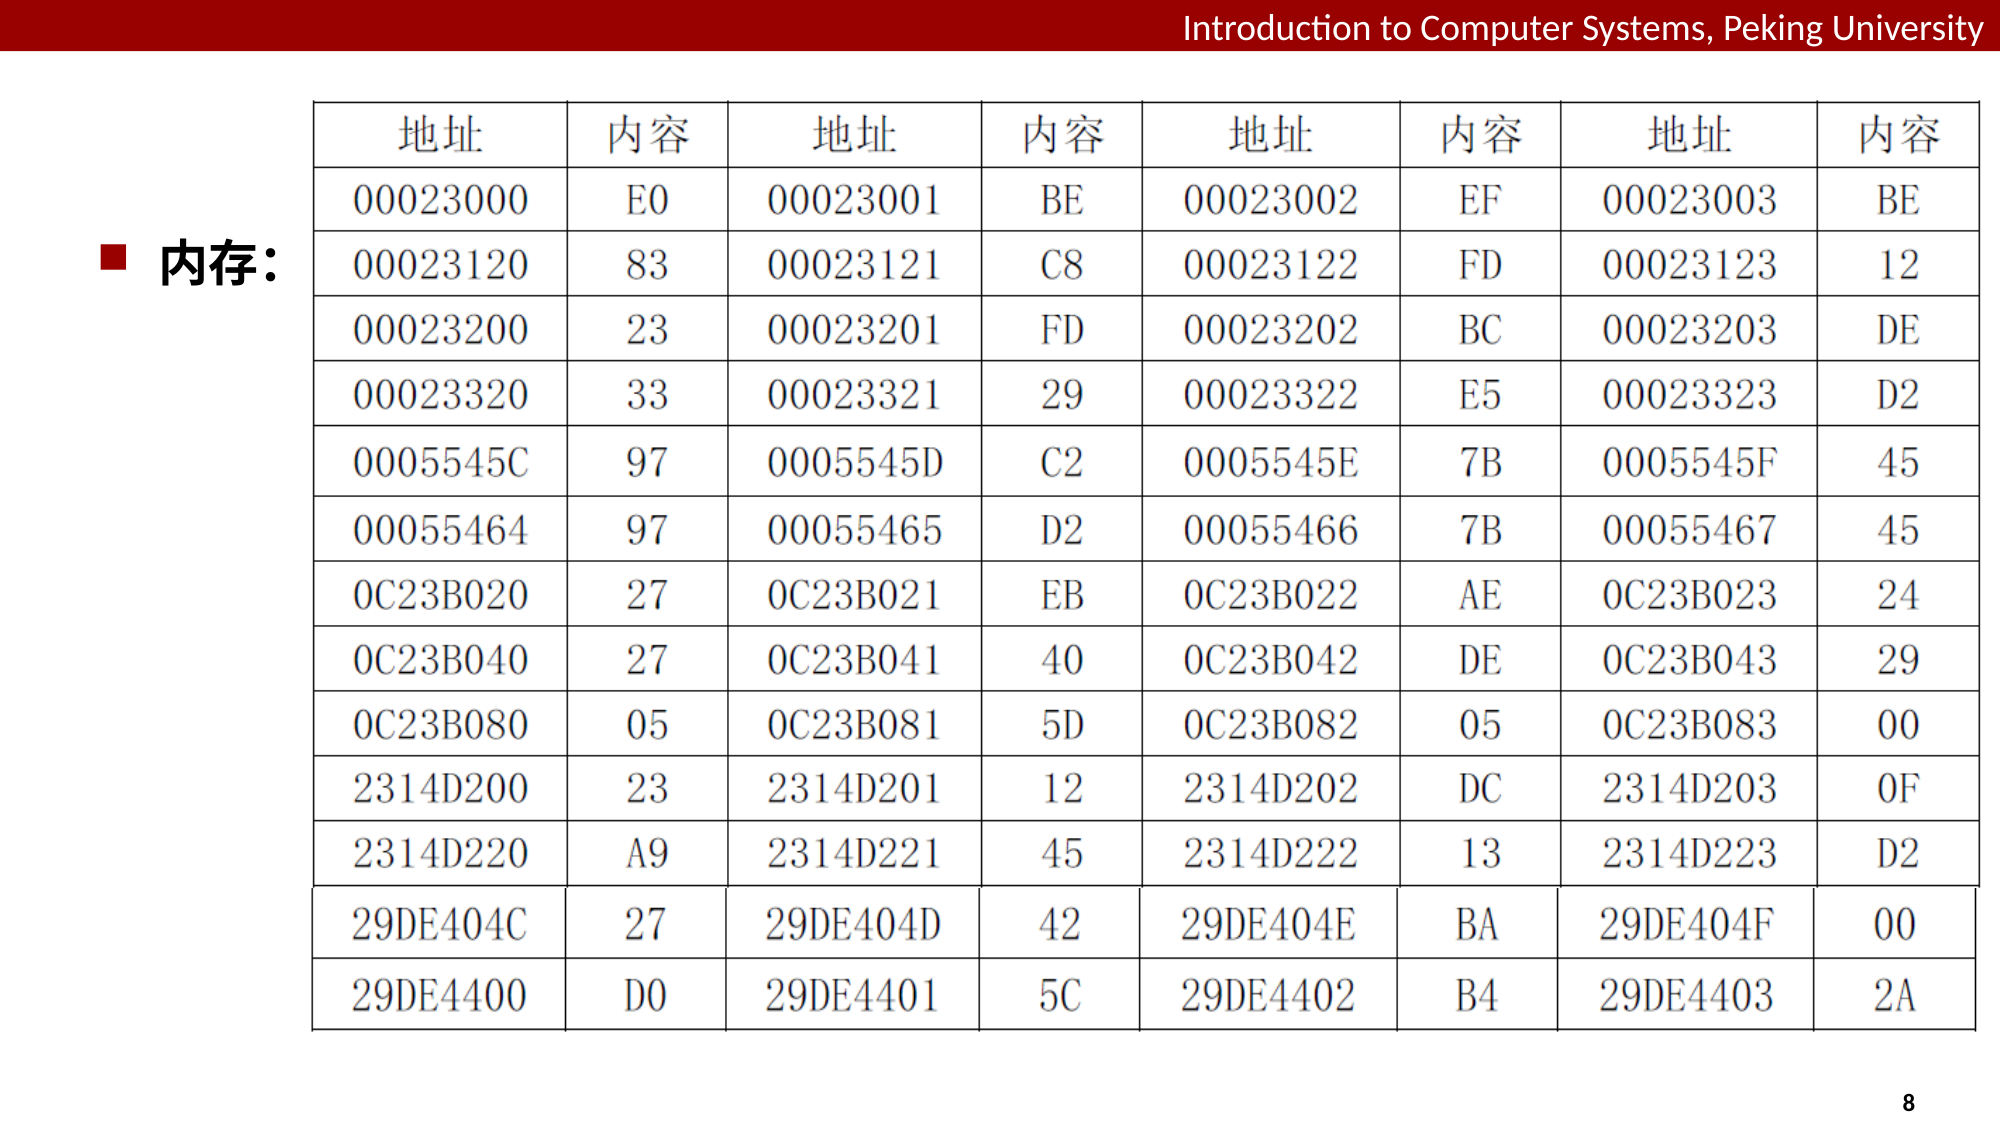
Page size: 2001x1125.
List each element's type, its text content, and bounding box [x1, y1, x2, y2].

list 内存： [86, 223, 286, 1040]
picture [285, 85, 2000, 1053]
